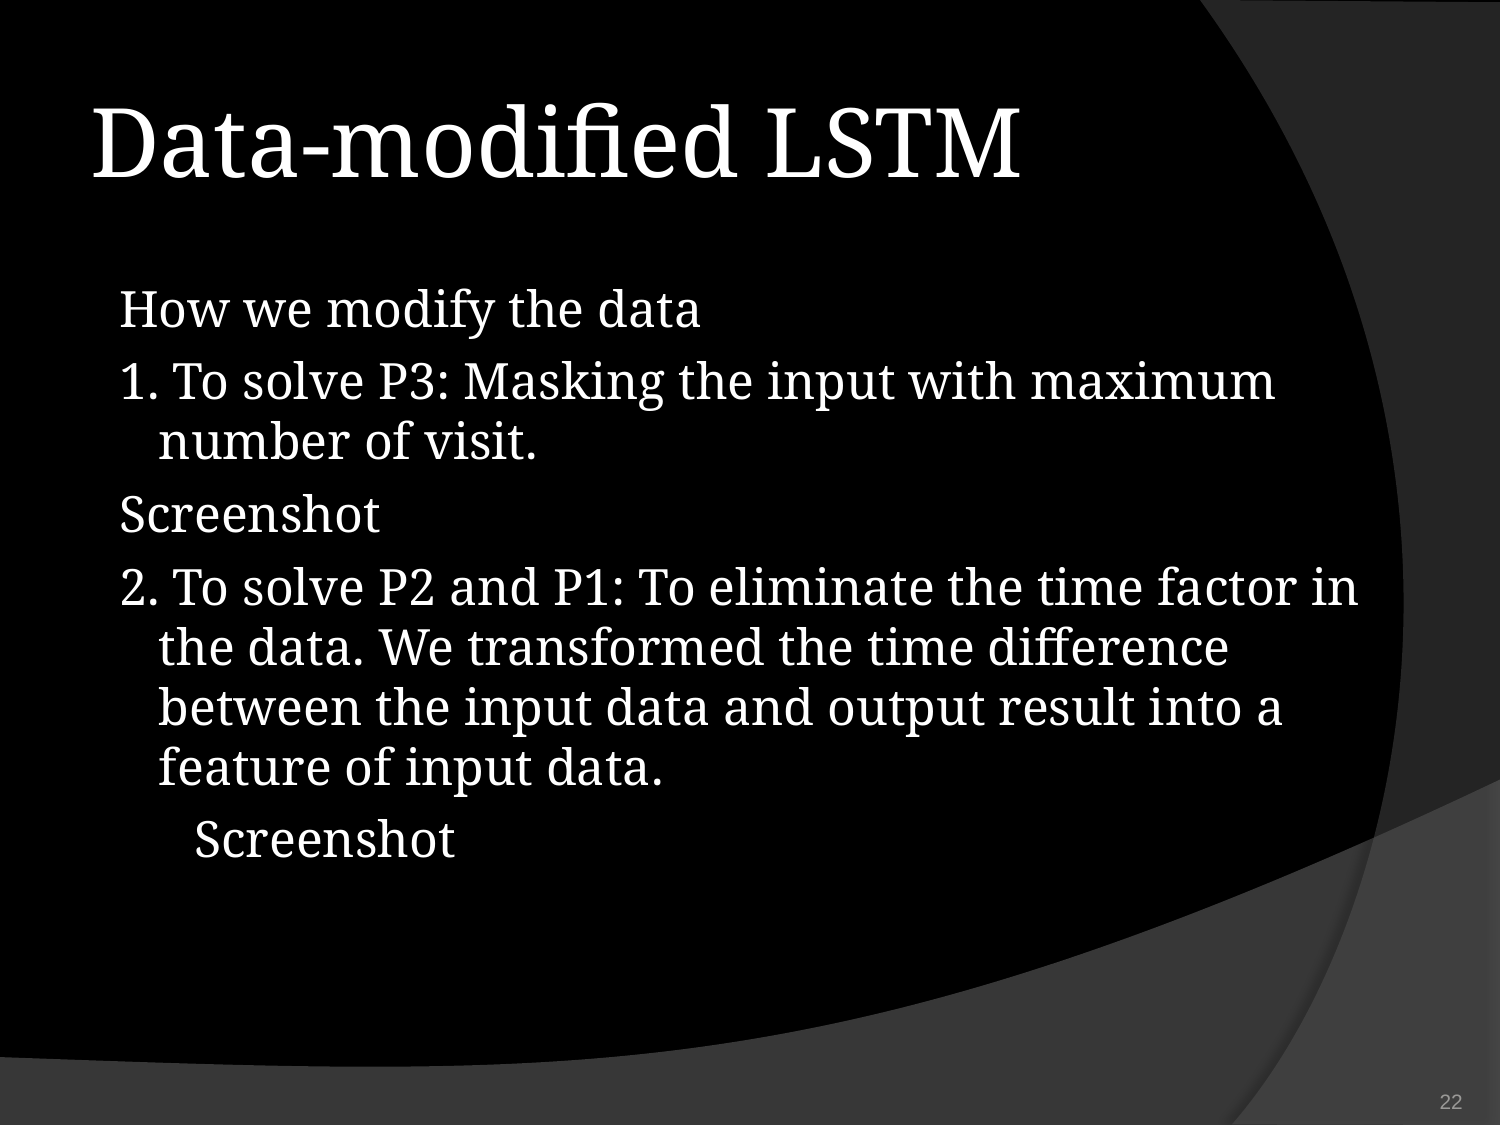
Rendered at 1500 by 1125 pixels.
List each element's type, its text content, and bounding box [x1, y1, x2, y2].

title Data-modified LSTM [75, 45, 1300, 233]
list How we modify the data 1. To solve P3: Masking the input with maximum number of visit. Screenshot 2. To solve P2 and P1: To eliminate the time factor in the data. We transformed the time difference between the input data and output result into a feature of input data. Screenshot [75, 262, 1463, 1005]
slide_number ‹#› [1337, 1053, 1463, 1114]
